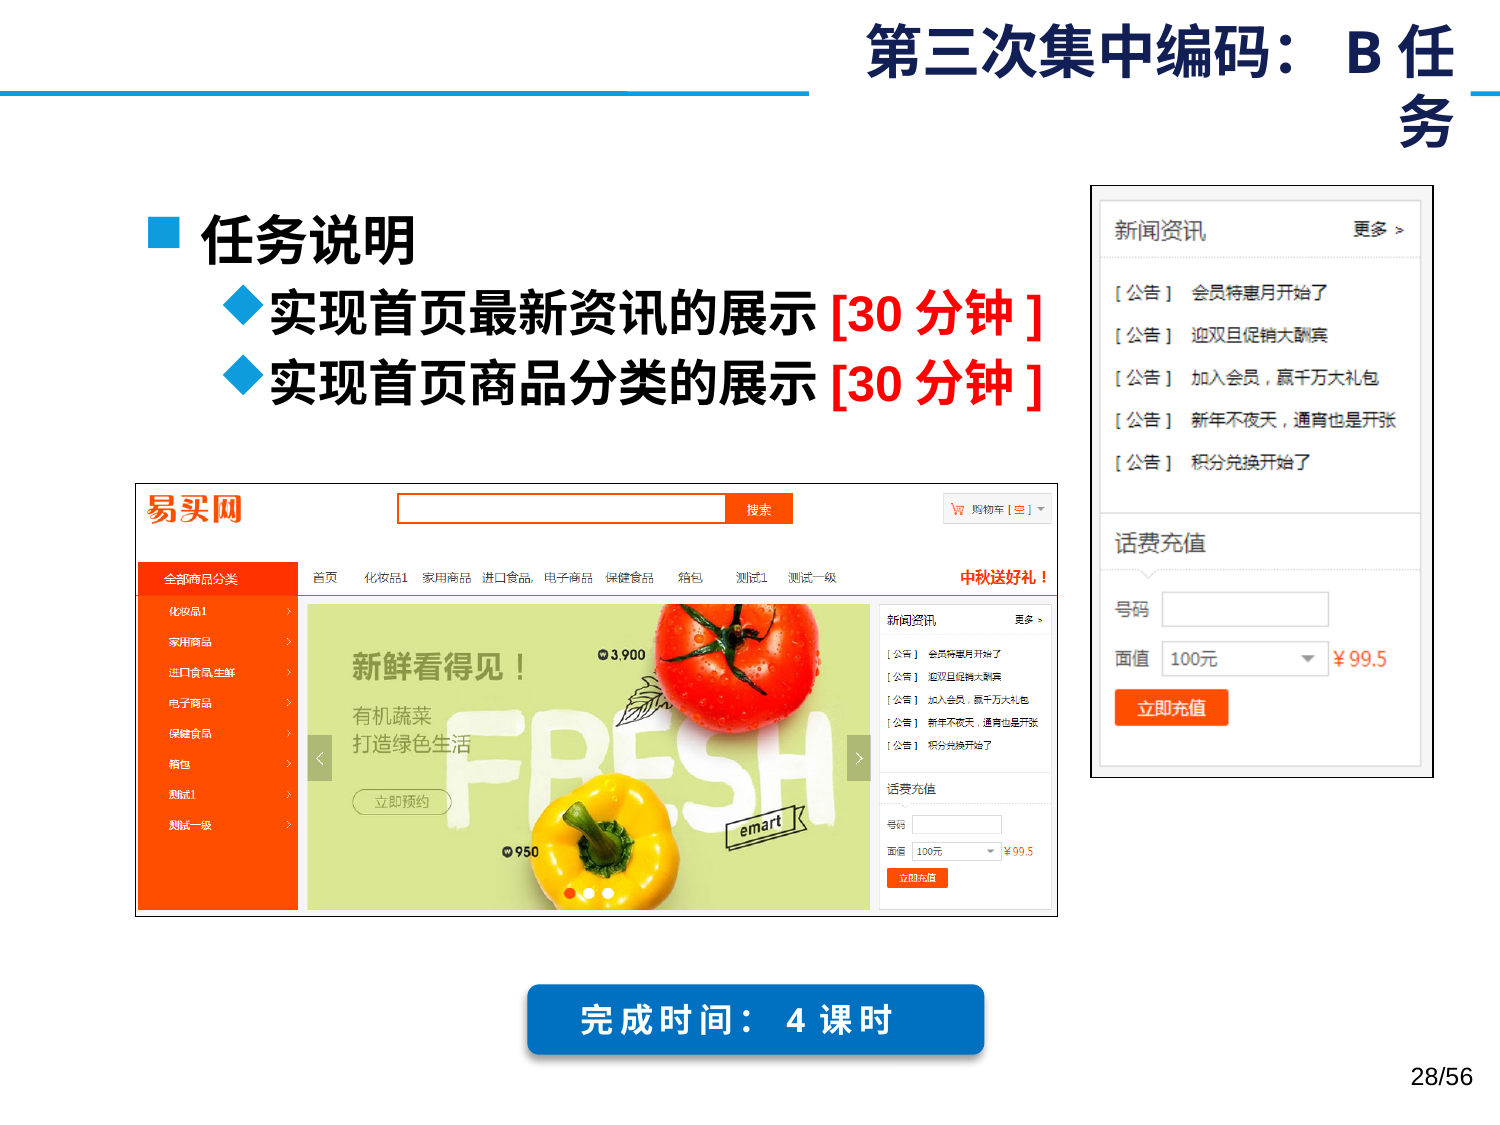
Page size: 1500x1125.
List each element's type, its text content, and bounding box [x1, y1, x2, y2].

slide_number 28/56 [1138, 1053, 1489, 1114]
picture [135, 483, 1058, 917]
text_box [527, 984, 985, 1055]
list 任务说明 实现首页最新资讯的展示[30分钟] 实现首页商品分类的展示[30分钟] 阶段检查 功能检查 首页资讯正确展示 商品分类点击可以正确展示商品 [128, 199, 1383, 1043]
picture [1091, 186, 1433, 778]
title 第三次集中编码：B任务 [809, 42, 1471, 129]
